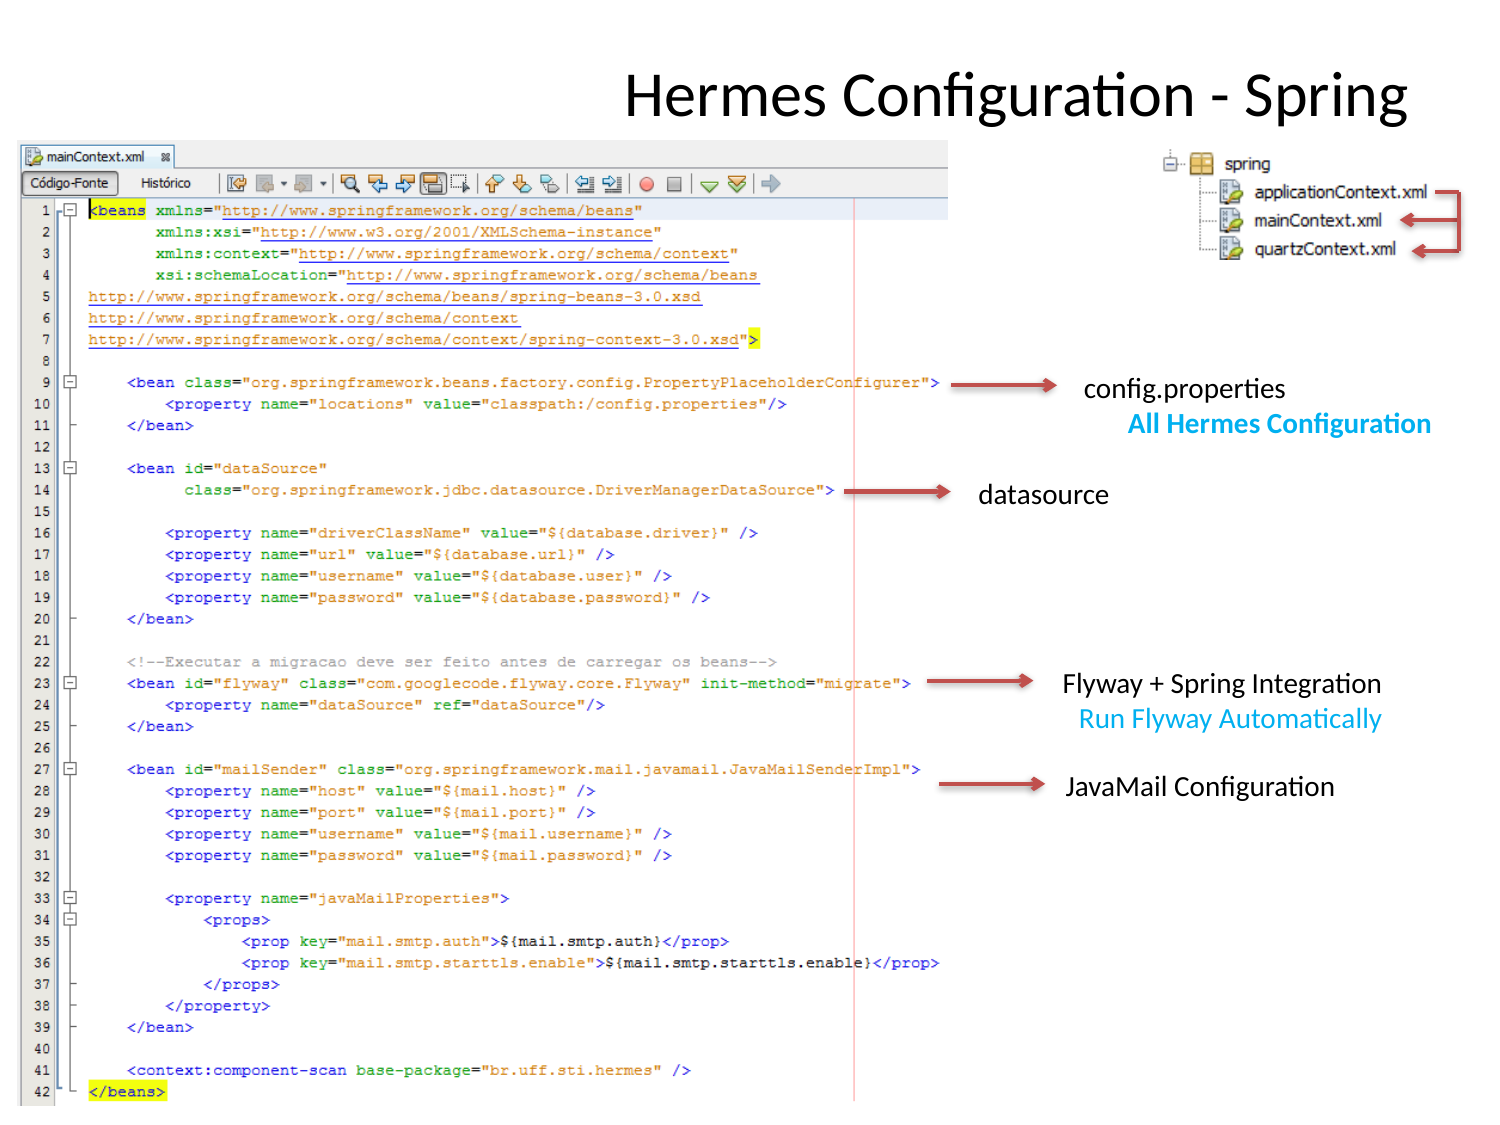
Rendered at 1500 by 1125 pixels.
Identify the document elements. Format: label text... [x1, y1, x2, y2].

text_box JavaMail Configuration [1050, 760, 1351, 810]
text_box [1399, 191, 1459, 252]
text_box config.properties All Hermes Configuration [1068, 361, 1447, 447]
picture [1151, 148, 1434, 261]
picture [17, 140, 948, 1107]
title Hermes Configuration - Spring [75, 45, 1425, 138]
text_box Flyway + Spring Integration Run Flyway Automatically [1047, 656, 1398, 742]
text_box datasource [963, 467, 1125, 518]
